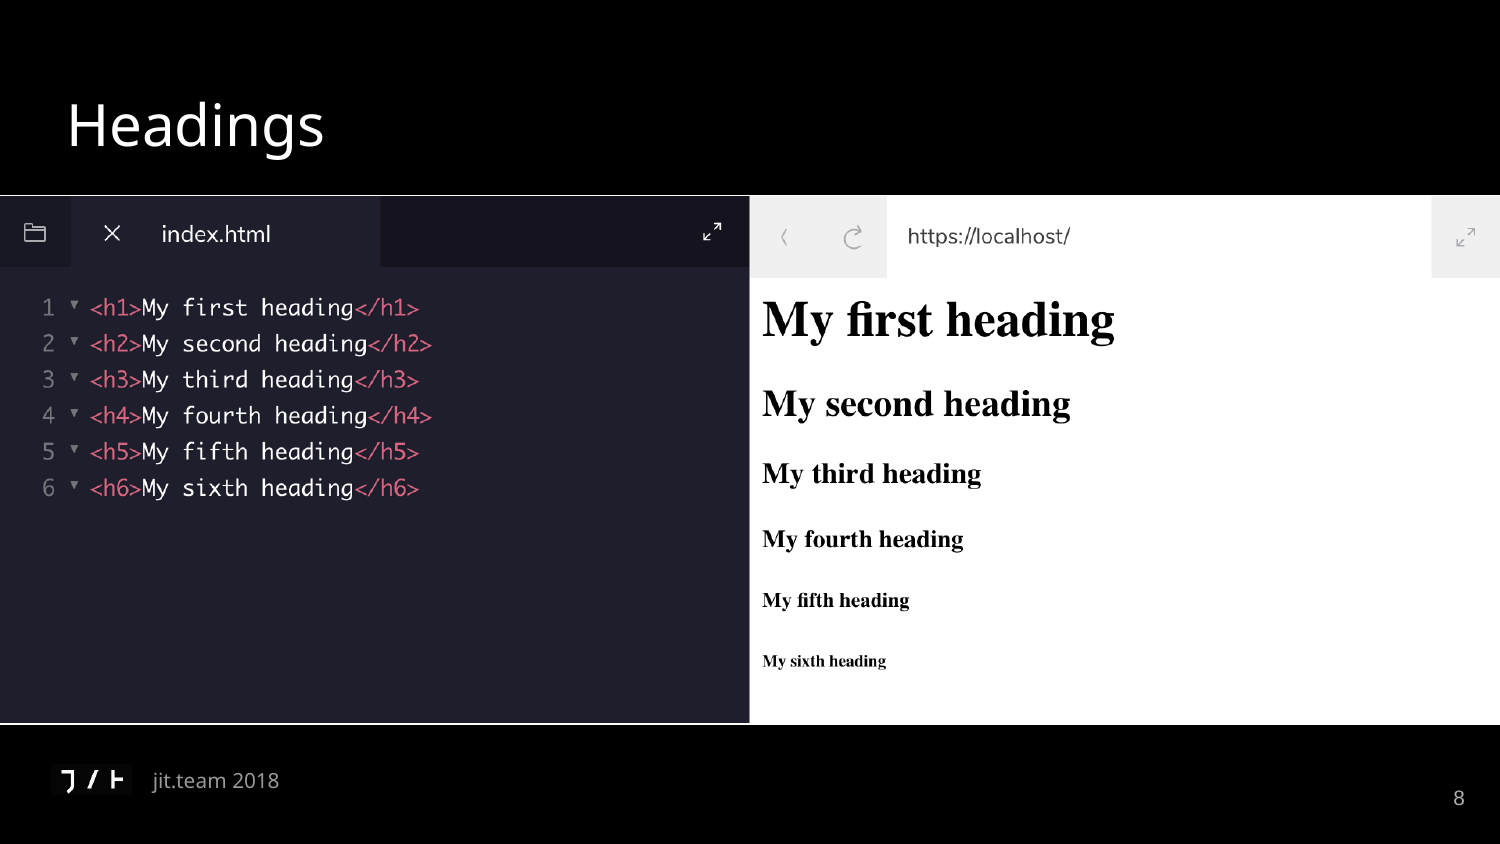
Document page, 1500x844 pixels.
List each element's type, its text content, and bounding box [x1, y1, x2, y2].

picture [0, 195, 1500, 724]
slide_number ‹#› [1389, 764, 1480, 830]
picture [50, 764, 133, 796]
title Headings [51, 72, 1449, 167]
text_box jit.team 2018 [90, 752, 342, 807]
